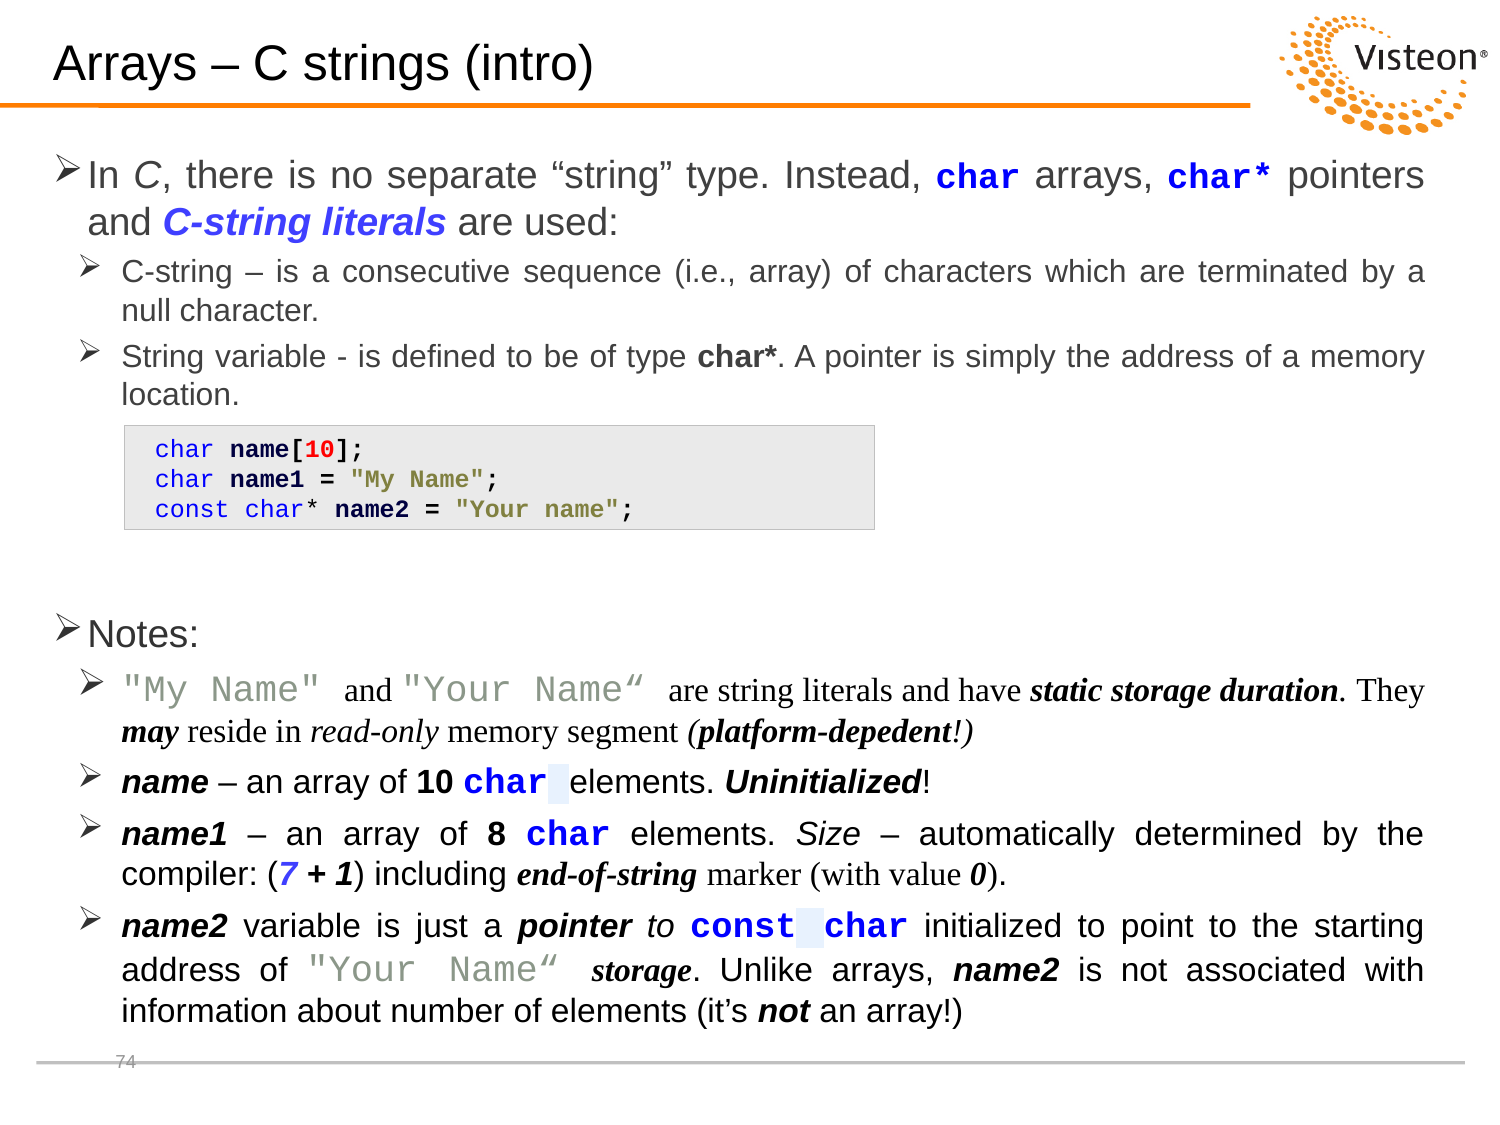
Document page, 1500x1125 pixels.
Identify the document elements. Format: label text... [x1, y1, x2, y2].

title Arrays – C strings (intro) [52, 20, 1251, 91]
picture [1275, 6, 1492, 145]
slide_number 74 [100, 1042, 426, 1103]
list In C, there is no separate “string” type. Instead, char arrays, char* pointers and C-string literals are used: C-string – is a consecutive sequence (i.e., array) of characters which are terminated by a null character. String variable - is defined to be of type char*. A pointer is simply the address of a memory location. Notes: "My Name" and "Your Name“ are string literals and have static storage duration. They may reside in read-only memory segment (platform-depedent!) name – an array of 10 char elements. Uninitialized! name1 – an array of 8 char elements. Size – automatically determined by the compiler: (7 + 1) including end-of-string marker (with value 0). name2 variable is just a pointer to const char initialized to point to the starting address of "Your Name“ storage. Unlike arrays, name2 is not associated with information about number of elements (it’s not an array!) [52, 149, 1425, 1038]
text_box char name[10]; char name1 = "My Name"; const char* name2 = "Your name"; [124, 425, 875, 530]
